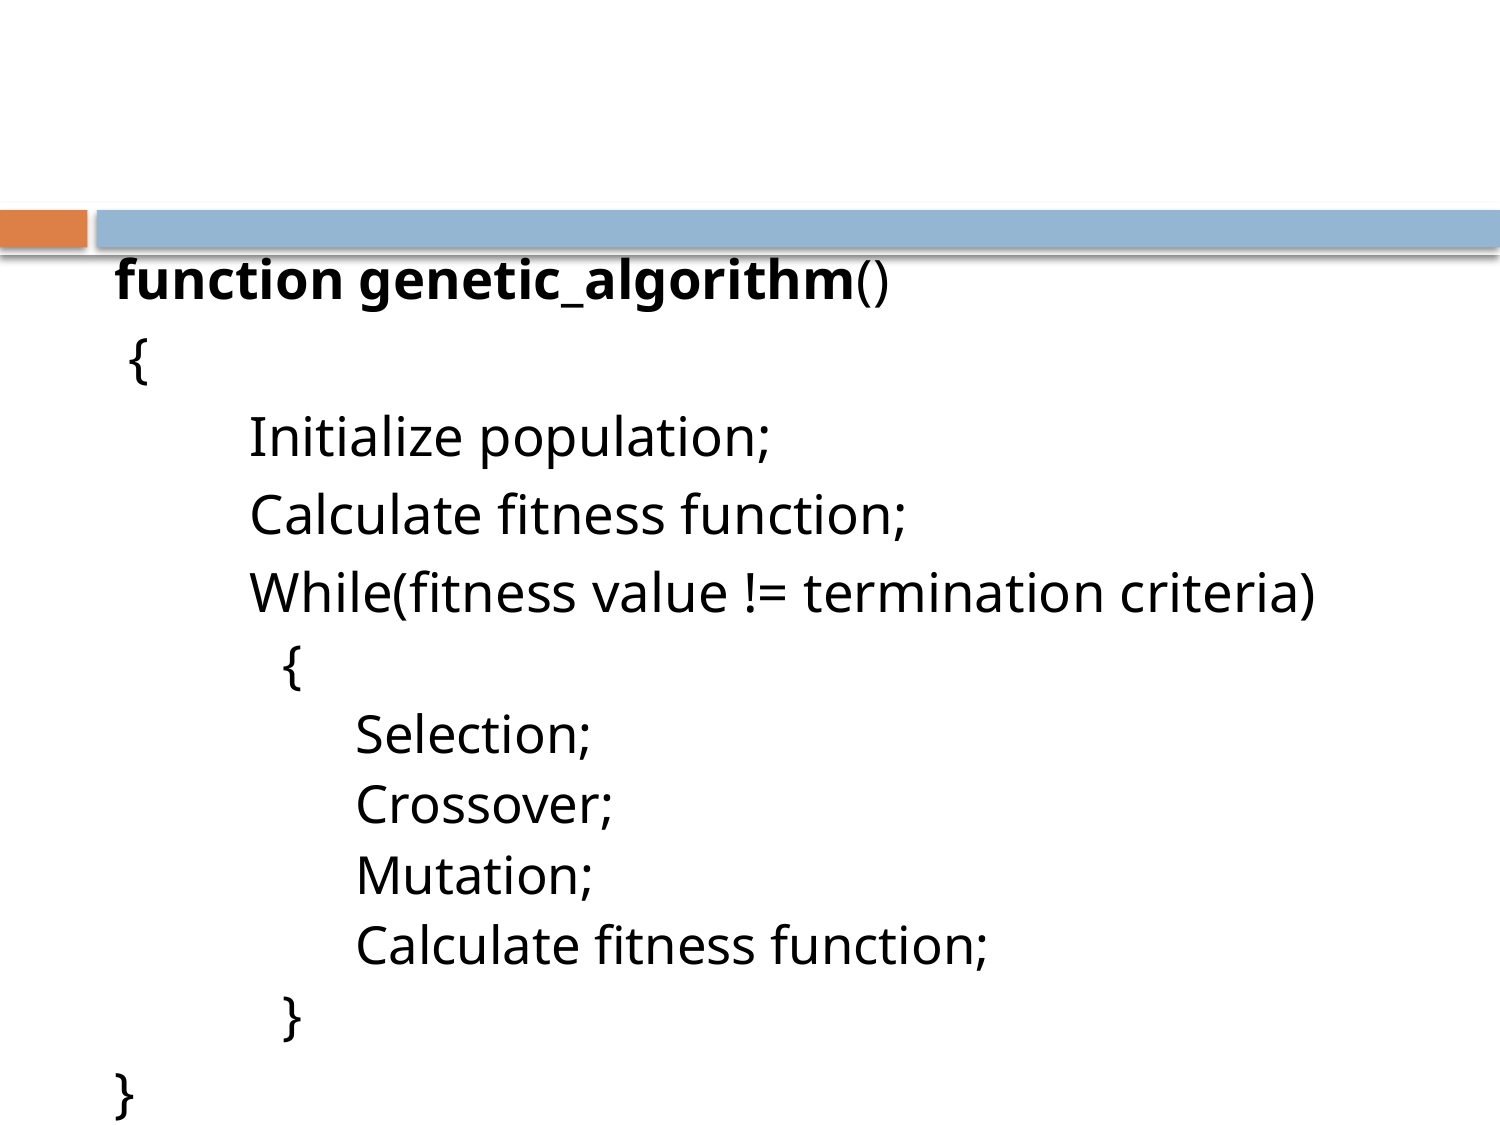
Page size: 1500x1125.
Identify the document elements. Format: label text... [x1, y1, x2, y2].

list function genetic_algorithm() { Initialize population; Calculate fitness function; While(fitness value != termination criteria) { Selection; Crossover; Mutation; Calculate fitness function; } } [99, 237, 1438, 1125]
